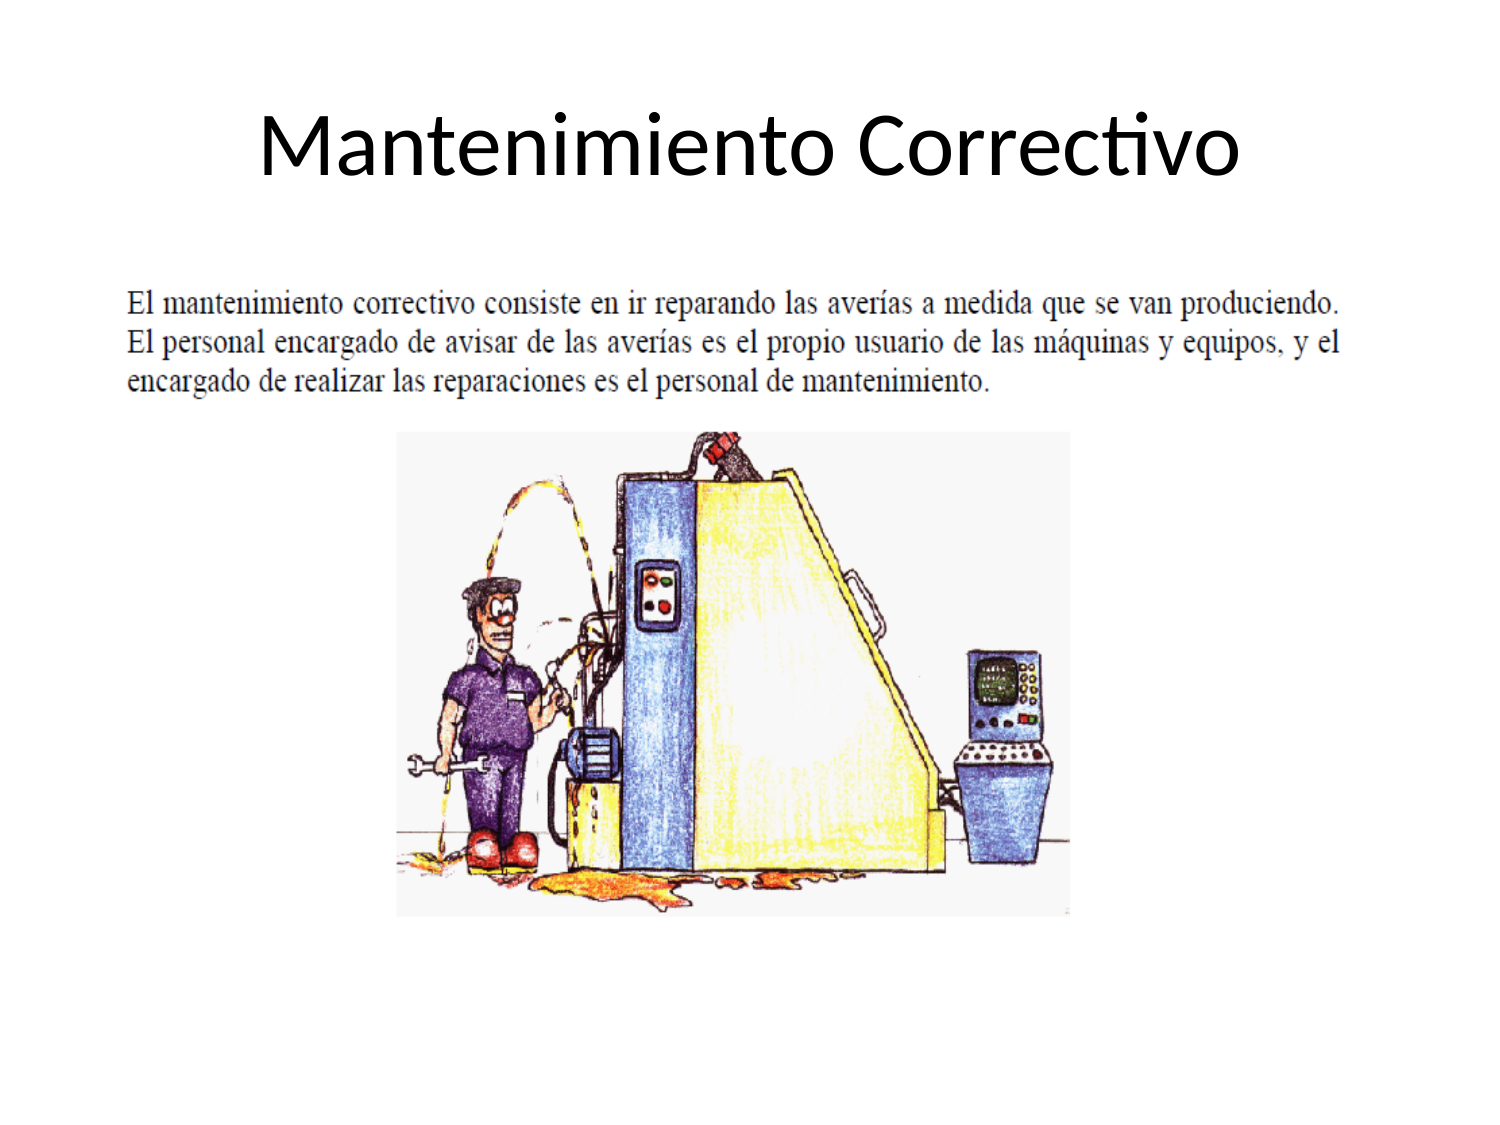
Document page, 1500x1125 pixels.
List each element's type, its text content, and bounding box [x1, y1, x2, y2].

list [111, 278, 1426, 942]
title Mantenimiento Correctivo [75, 45, 1425, 233]
